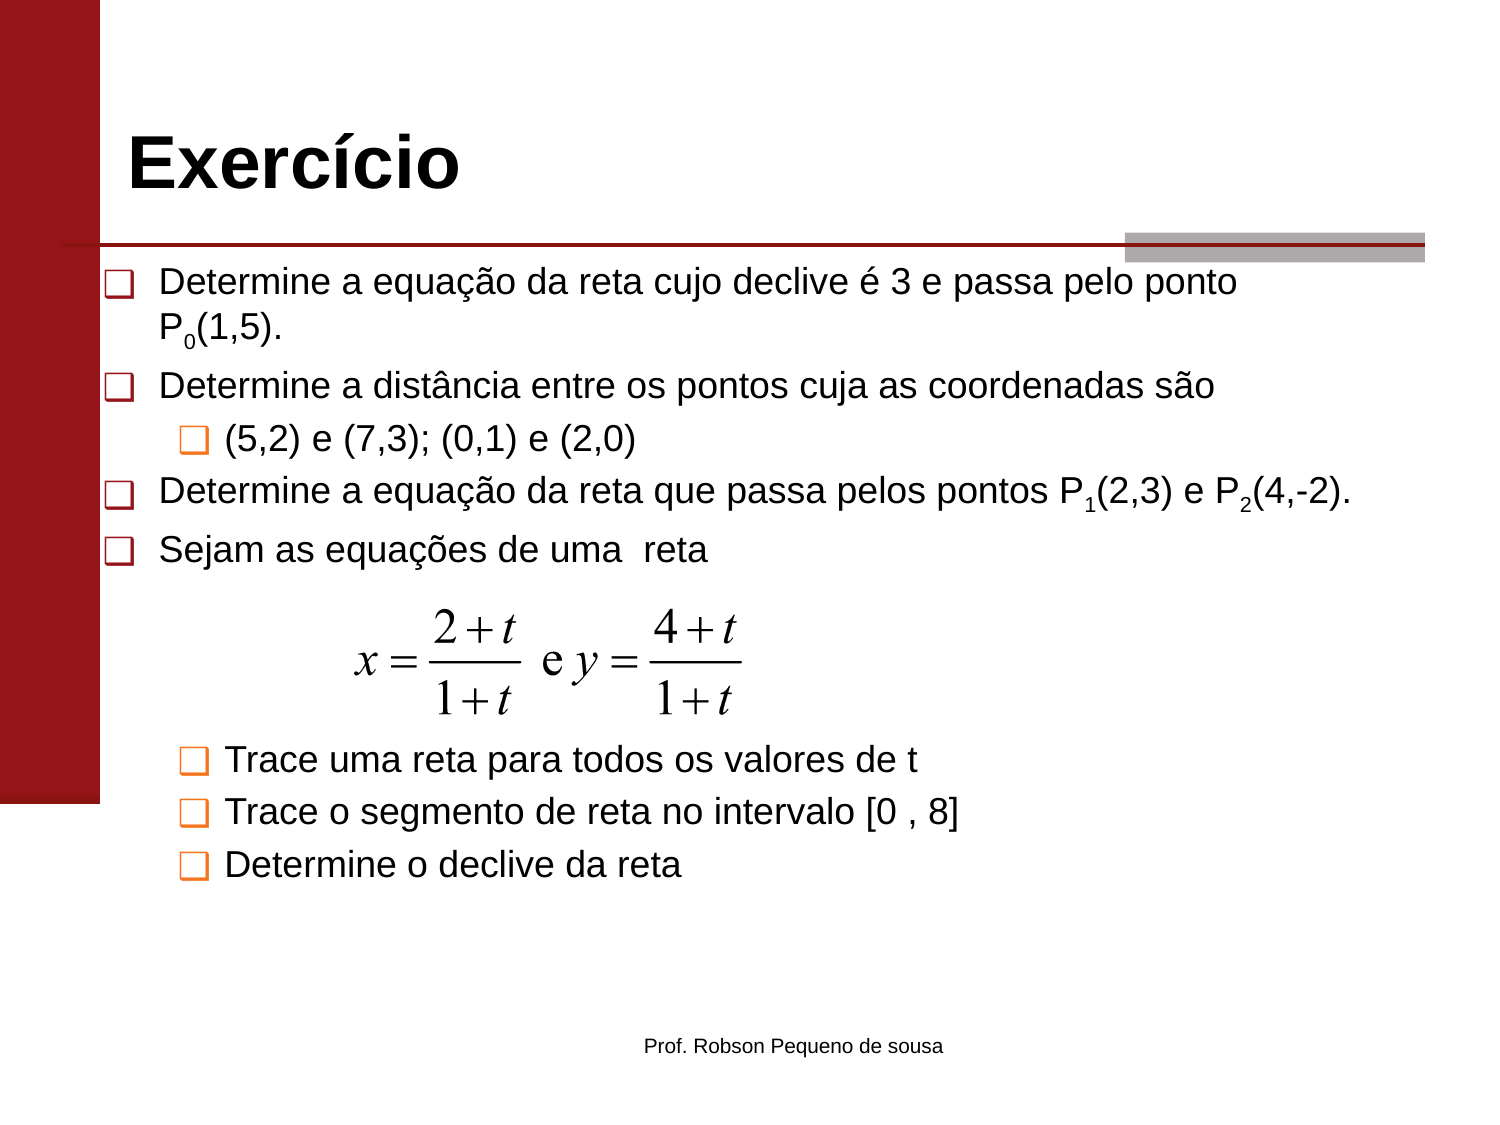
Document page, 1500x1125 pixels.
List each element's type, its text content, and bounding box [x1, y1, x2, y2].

footer Prof. Robson Pequeno de sousa [549, 1025, 1038, 1100]
list Determine a equação da reta cujo declive é 3 e passa pelo ponto P0(1,5). Determine a distância entre os pontos cuja as coordenadas são (5,2) e (7,3); (0,1) e (2,0) Determine a equação da reta que passa pelos pontos P1(2,3) e P2(4,-2). Sejam as equações de uma reta Trace uma reta para todos os valores de t Trace o segmento de reta no intervalo [0 , 8] Determine o declive da reta [87, 249, 1375, 1013]
title Exercício [112, 87, 1425, 230]
picture [349, 599, 747, 721]
